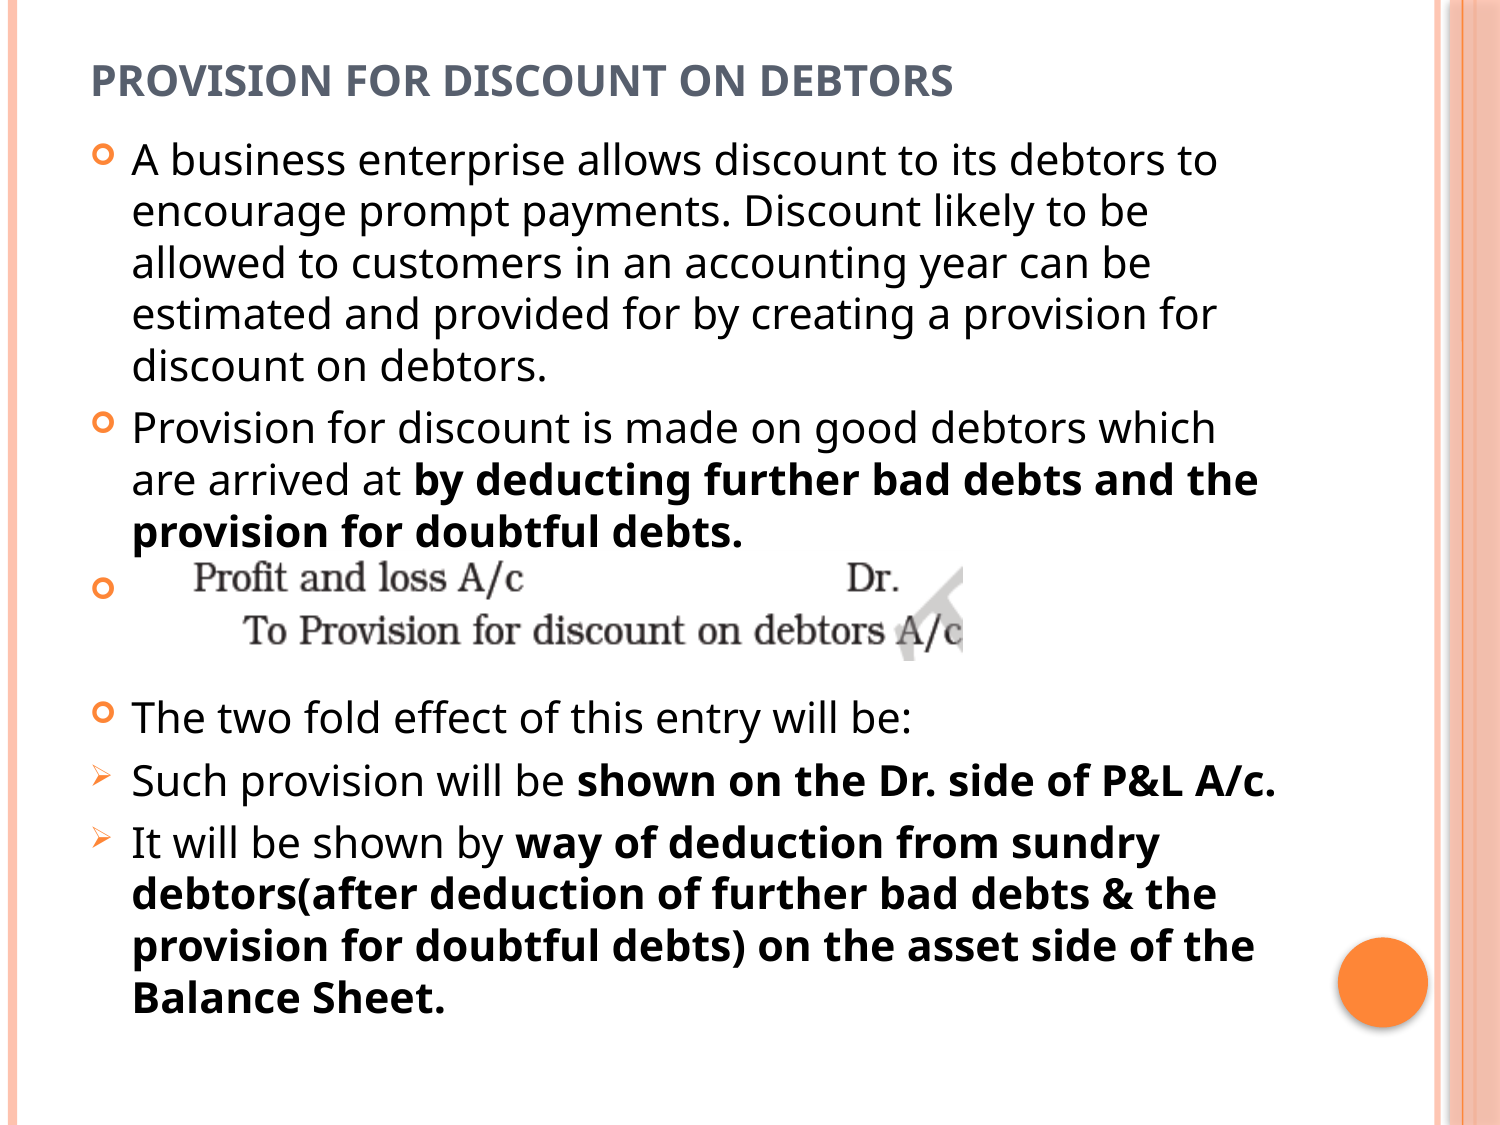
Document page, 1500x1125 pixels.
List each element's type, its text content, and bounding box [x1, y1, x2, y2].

list A business enterprise allows discount to its debtors to encourage prompt payments. Discount likely to be allowed to customers in an accounting year can be estimated and provided for by creating a provision for discount on debtors. Provision for discount is made on good debtors which are arrived at by deducting further bad debts and the provision for doubtful debts. The two fold effect of this entry will be: Such provision will be shown on the Dr. side of P&L A/c. It will be shown by way of deduction from sundry debtors(after deduction of further bad debts & the provision for doubtful debts) on the asset side of the Balance Sheet. [75, 125, 1300, 1062]
picture [174, 549, 963, 662]
title Provision for Discount on Debtors [75, 45, 1300, 113]
